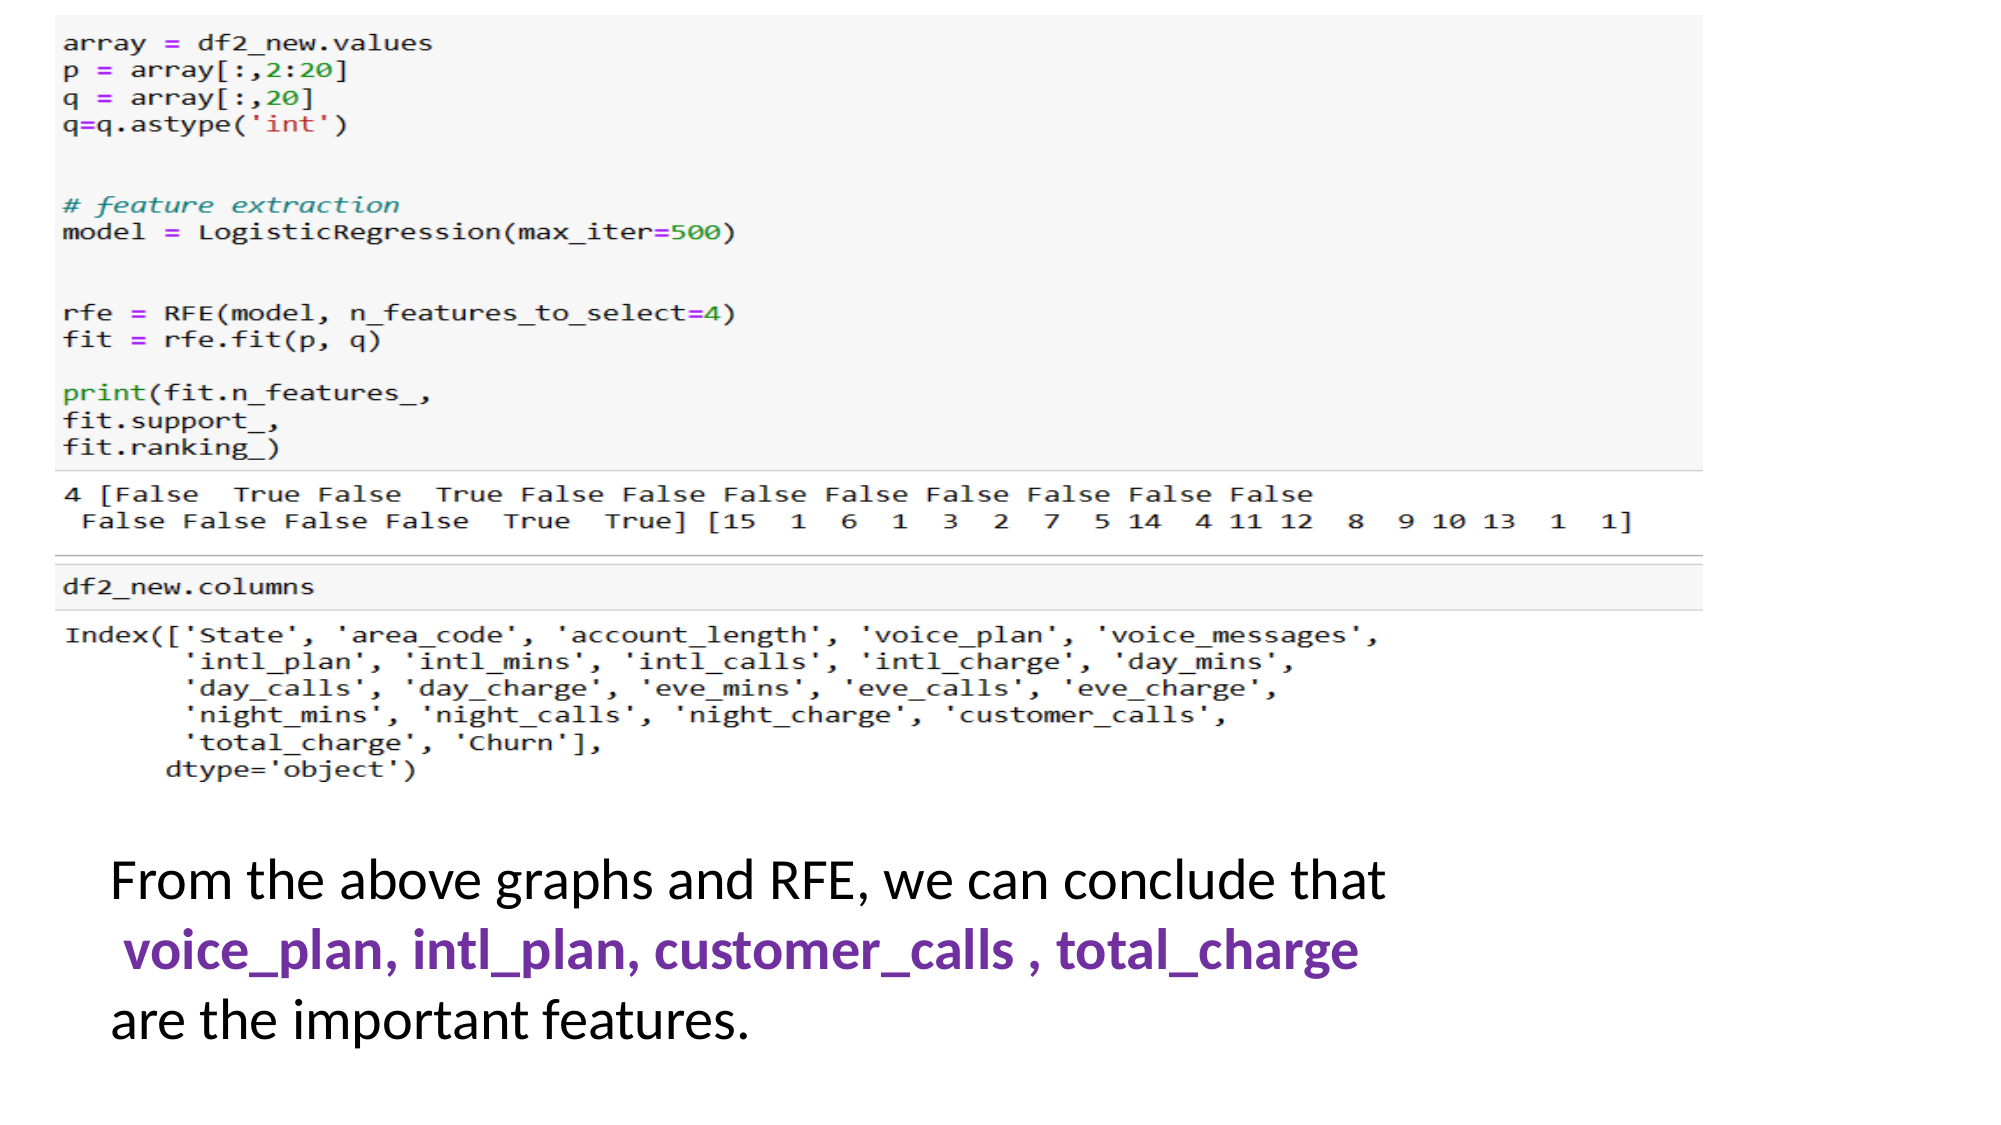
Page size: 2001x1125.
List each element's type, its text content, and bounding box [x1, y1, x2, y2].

picture [55, 15, 1703, 782]
text_box From the above graphs and RFE, we can conclude that voice_plan, intl_plan, customer_calls , total_charge are the important features. [95, 833, 1946, 1059]
